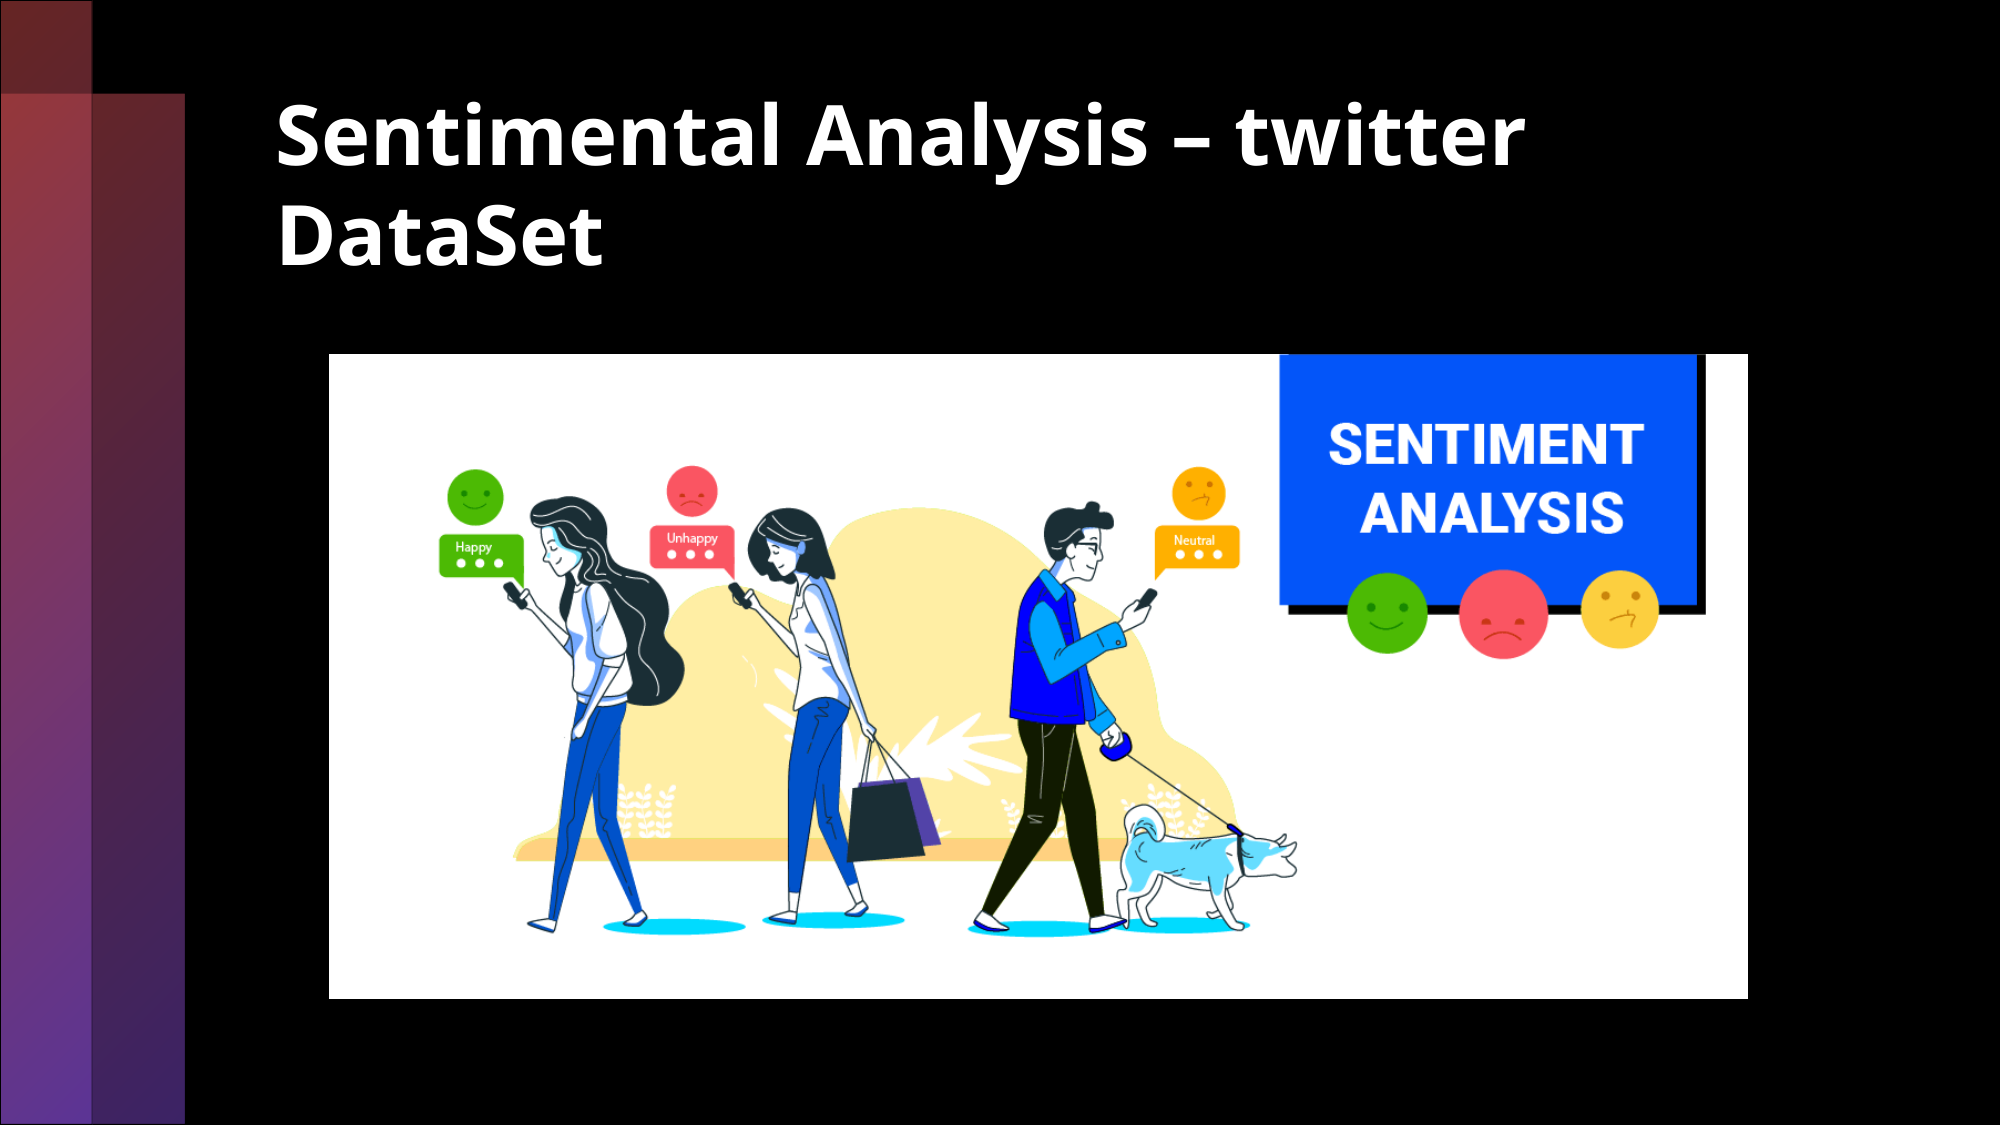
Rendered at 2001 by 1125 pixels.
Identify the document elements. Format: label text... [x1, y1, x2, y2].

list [329, 354, 1748, 999]
title Sentimental Analysis – twitter DataSet [260, 74, 1817, 329]
